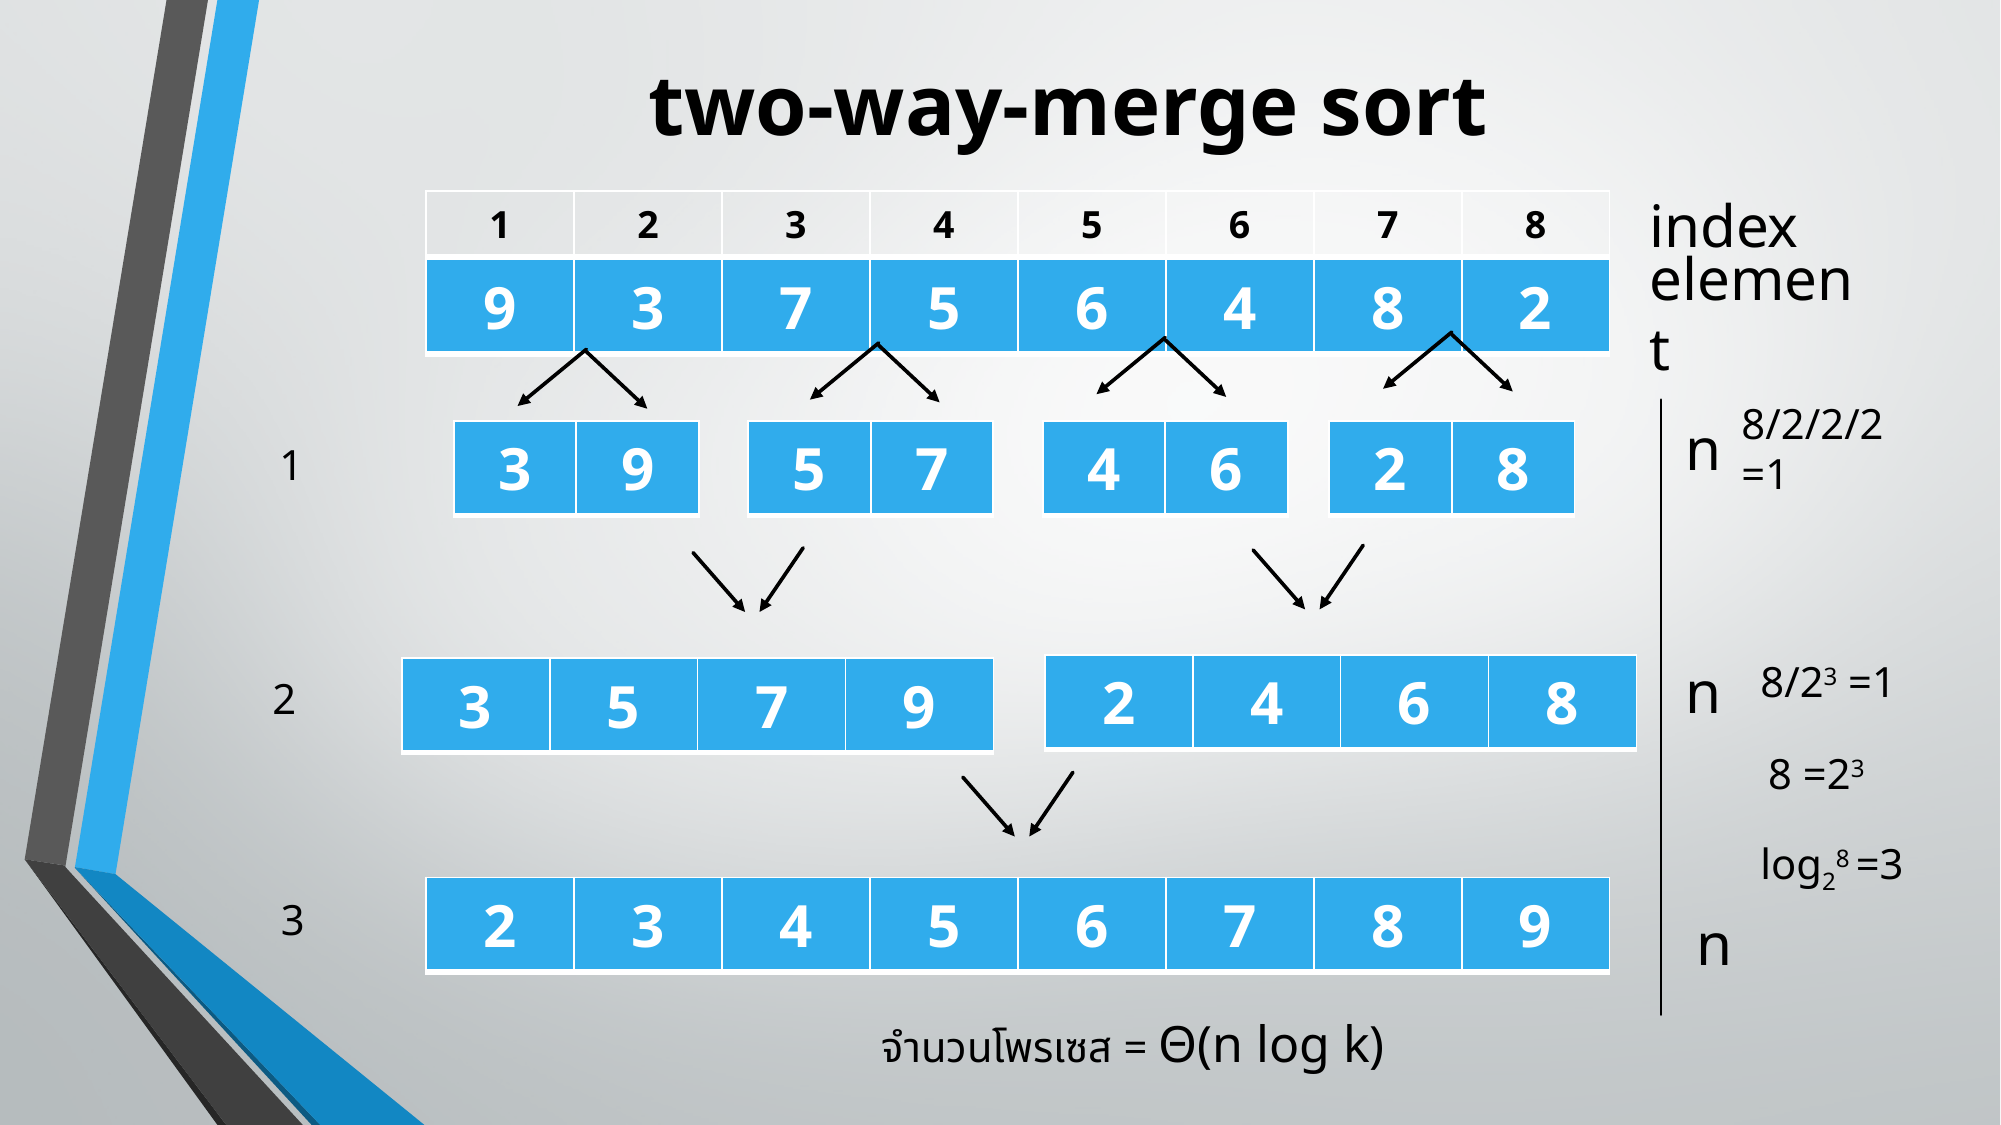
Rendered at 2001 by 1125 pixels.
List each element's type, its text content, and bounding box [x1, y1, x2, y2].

table_header 6 [1166, 422, 1287, 513]
text_box 8 =23 [1753, 735, 1964, 811]
table_header 8 [1315, 260, 1461, 351]
table_header 3 [575, 878, 721, 969]
text_box 1 [264, 425, 308, 502]
table_header 2 [427, 878, 573, 969]
table_header 4 [723, 878, 869, 969]
table_header 7 [723, 260, 869, 351]
table_header 5 [749, 422, 870, 513]
table_header 6 [1341, 656, 1488, 747]
table_header 8 [1315, 878, 1461, 969]
table_header 7 [698, 659, 845, 750]
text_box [692, 547, 804, 613]
table_header 2 [575, 192, 721, 254]
table_header 1 [427, 192, 573, 254]
table_header 4 [871, 192, 1017, 254]
table_header 2 [1330, 422, 1451, 513]
table_header 6 [1019, 878, 1165, 969]
table_header 4 [1194, 656, 1340, 747]
table_header 6 [1019, 260, 1165, 351]
table_header 8 [1489, 656, 1636, 747]
table_header 9 [846, 659, 993, 750]
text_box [1382, 331, 1513, 392]
text_box element [1634, 274, 1876, 350]
text_box 8/2/2/2 =1 [1726, 410, 1937, 486]
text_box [1252, 544, 1364, 610]
table_header 3 [403, 659, 549, 750]
table_header 4 [1044, 422, 1164, 513]
table_header 8 [1453, 422, 1574, 513]
table_header 9 [427, 260, 573, 351]
table_header 8 [1463, 192, 1609, 254]
text_box index [1634, 186, 1876, 262]
table_header 6 [1167, 192, 1313, 254]
text_box n [1681, 904, 1772, 980]
text_box n [1670, 652, 1761, 728]
table_header 5 [871, 260, 1017, 351]
table_header 3 [455, 422, 575, 513]
table_header 5 [551, 659, 697, 750]
text_box 8/23 =1 [1745, 643, 1956, 719]
table_header 5 [871, 878, 1017, 969]
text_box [517, 349, 648, 409]
table_header 5 [1019, 192, 1165, 254]
text_box จำนวนโพรเซส = Θ(n log k) [866, 1004, 1512, 1080]
table_header 9 [1463, 878, 1609, 969]
table_header 7 [872, 422, 992, 513]
title two-way-merge sort [625, 27, 1513, 176]
table_header 7 [1315, 192, 1461, 254]
table_header 7 [1167, 878, 1313, 969]
table_header 3 [723, 192, 869, 254]
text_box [809, 342, 940, 403]
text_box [962, 772, 1074, 837]
table_header 2 [1046, 656, 1192, 747]
table_header 4 [1167, 260, 1313, 351]
text_box 2 [257, 659, 302, 736]
text_box n [1670, 409, 1761, 485]
text_box log28 =3 [1745, 829, 1956, 905]
table_header 2 [1463, 260, 1609, 351]
table_header 3 [575, 260, 721, 351]
text_box 3 [265, 880, 310, 957]
table_header 9 [577, 422, 698, 513]
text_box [1096, 337, 1227, 398]
